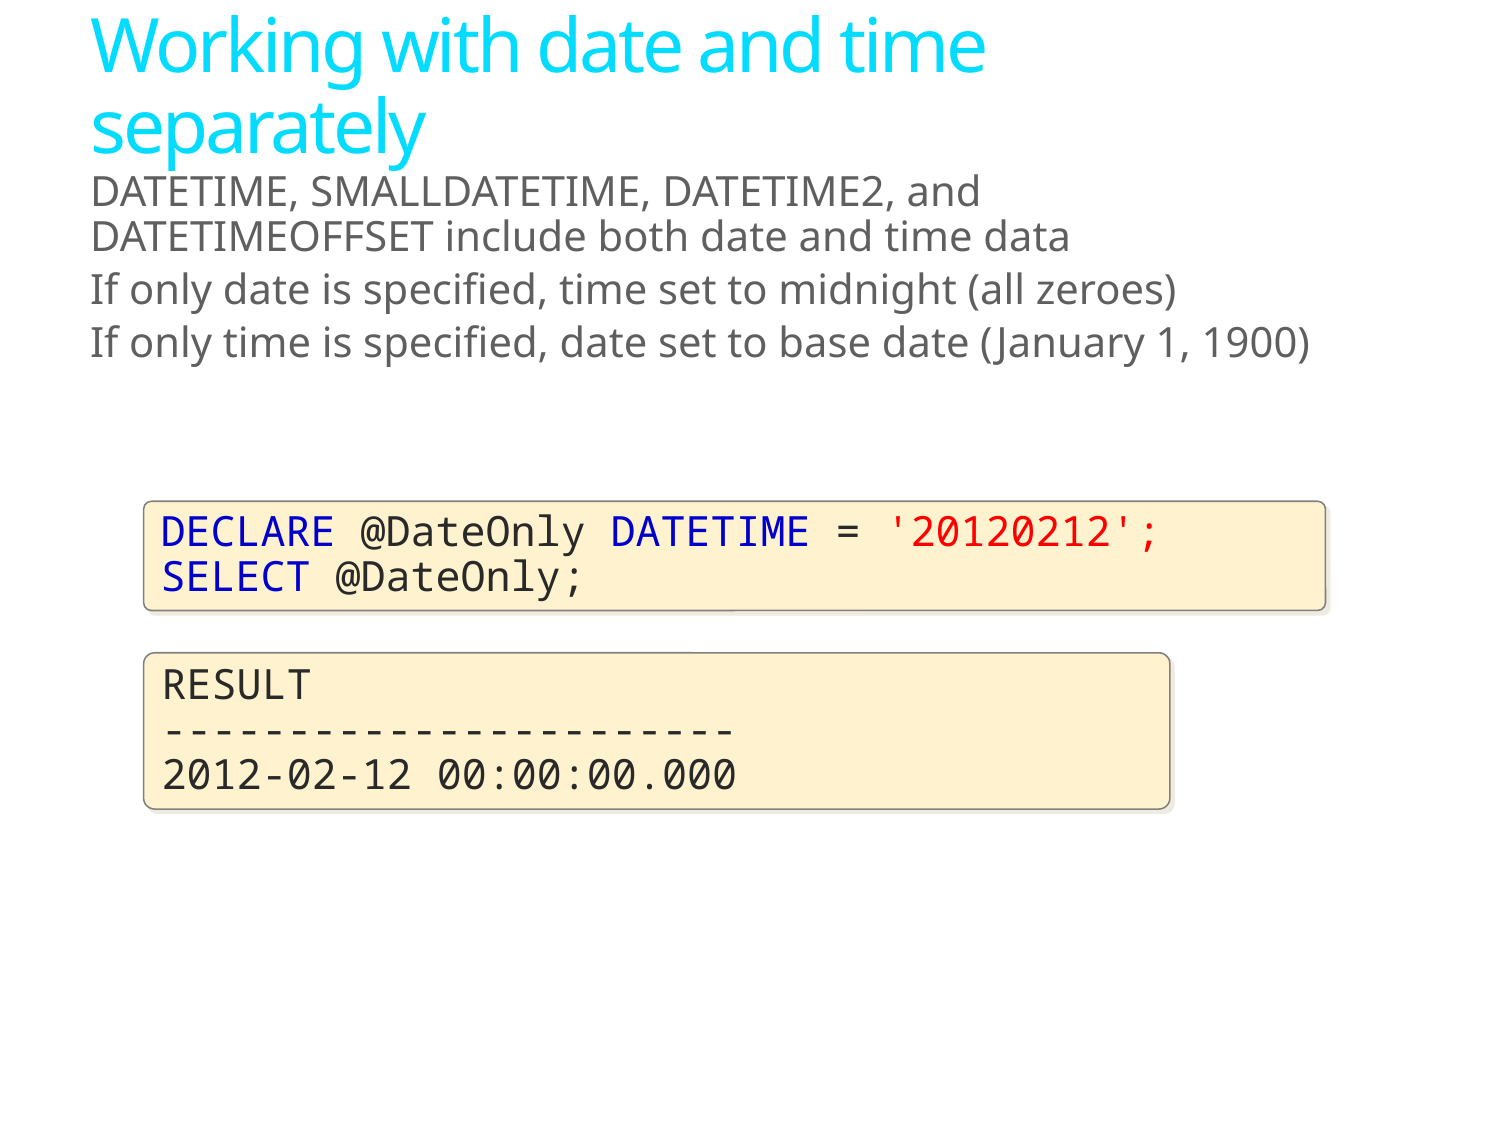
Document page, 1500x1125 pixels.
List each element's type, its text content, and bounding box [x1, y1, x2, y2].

list DATETIME, SMALLDATETIME, DATETIME2, and DATETIMEOFFSET include both date and time data If only date is specified, time set to midnight (all zeroes) If only time is specified, date set to base date (January 1, 1900) [75, 162, 1347, 883]
text_box DECLARE @DateOnly DATETIME = '20120212'; SELECT @DateOnly; [143, 501, 1326, 611]
text_box RESULT ----------------------- 2012-02-12 00:00:00.000 [143, 652, 1170, 810]
title Working with date and time separately [75, 0, 1351, 122]
